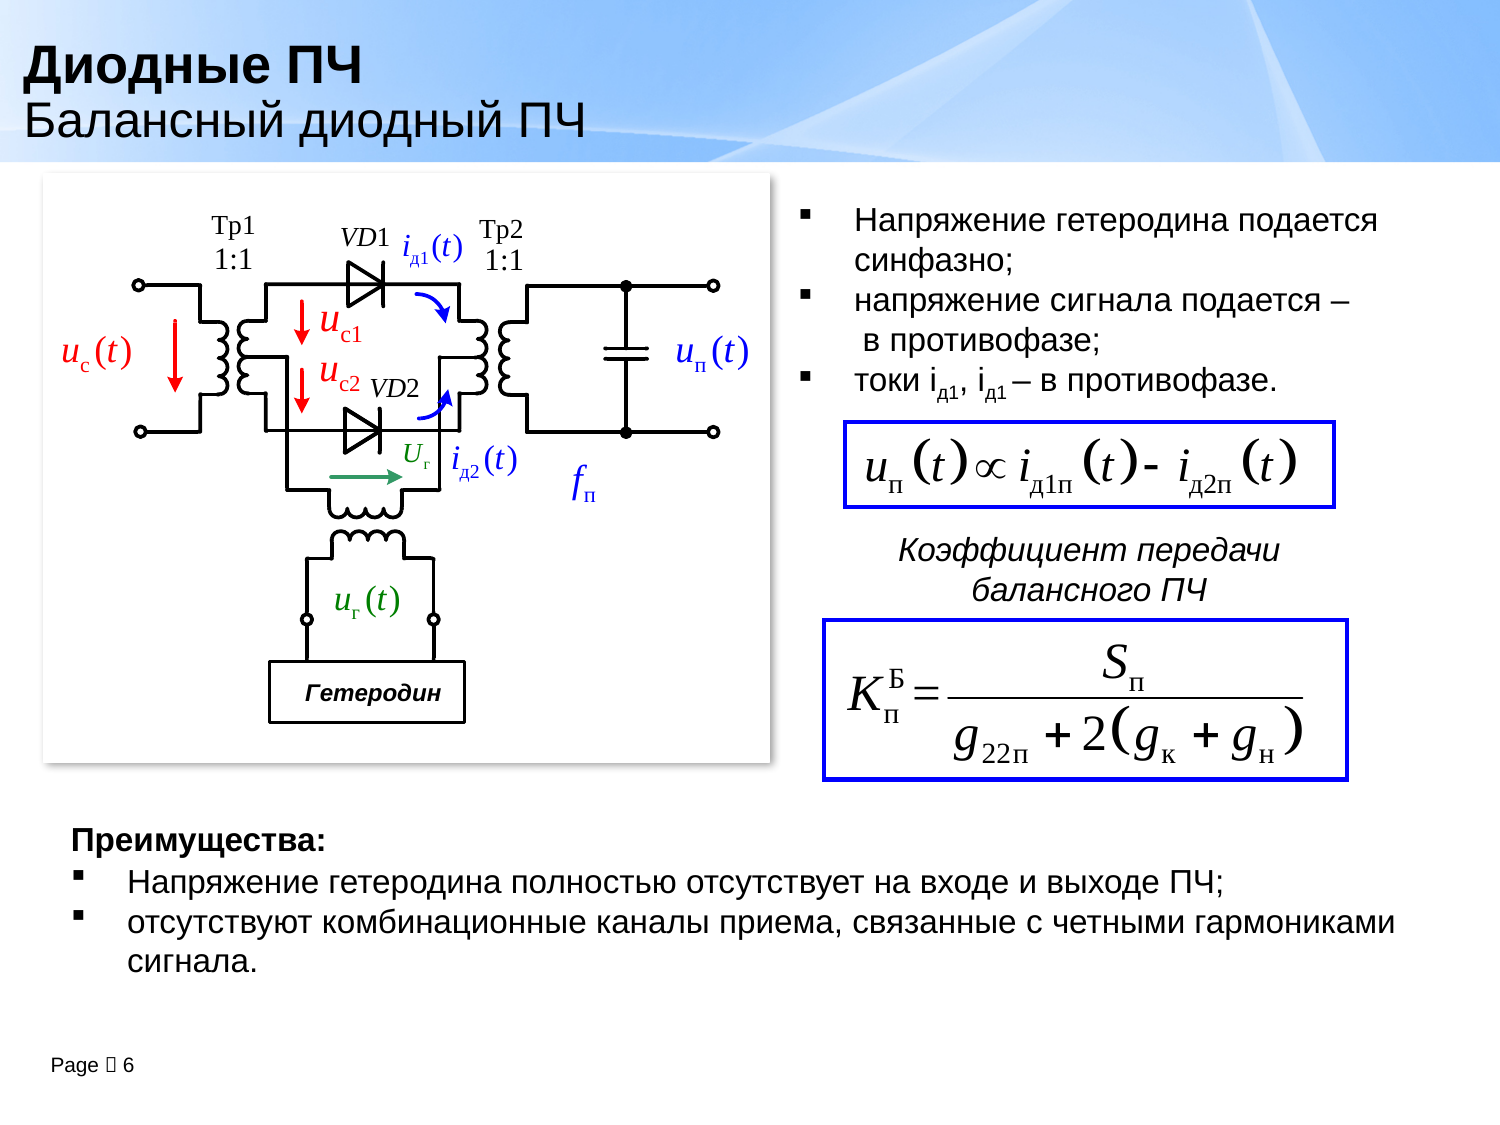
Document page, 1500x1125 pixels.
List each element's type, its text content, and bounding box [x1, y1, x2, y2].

text_box Преимущества: Напряжение гетеродина полностью отсутствует на входе и выходе ПЧ; отсутствуют комбинационные каналы приема, связанные с четными гармониками сигнала. [56, 802, 1489, 987]
text_box [43, 174, 769, 763]
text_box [846, 423, 1333, 506]
text_box Коэффициент передачи балансного ПЧ [797, 521, 1382, 616]
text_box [825, 621, 1346, 778]
title Диодные ПЧ Балансный диодный ПЧ [23, 28, 1500, 145]
text_box Напряжение гетеродина подается синфазно; напряжение сигнала подается – в противофазе; токи iд1, iд1 – в противофазе. [783, 191, 1489, 411]
picture [0, 0, 1500, 1125]
